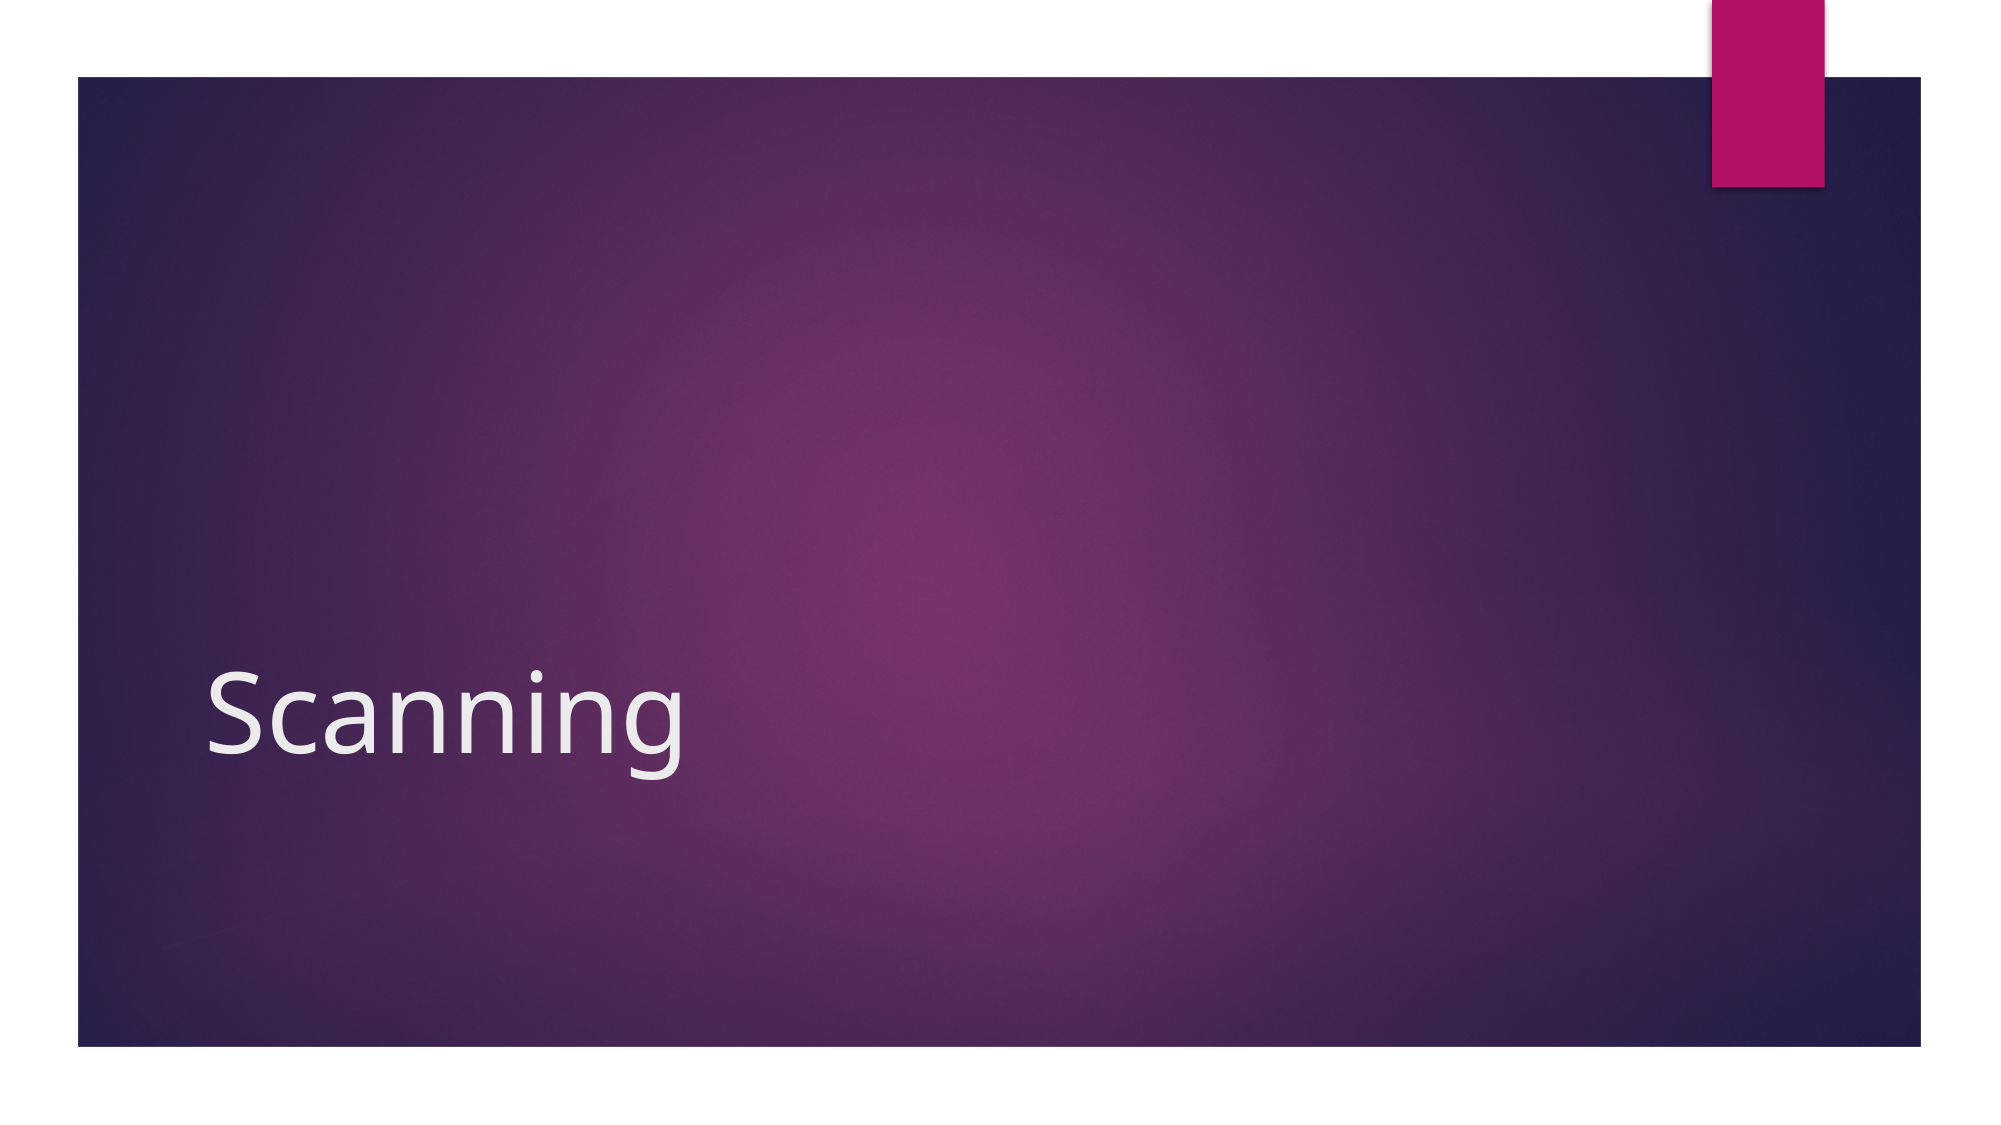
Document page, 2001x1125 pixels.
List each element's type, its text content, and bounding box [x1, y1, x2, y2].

title Scanning [189, 344, 1638, 784]
